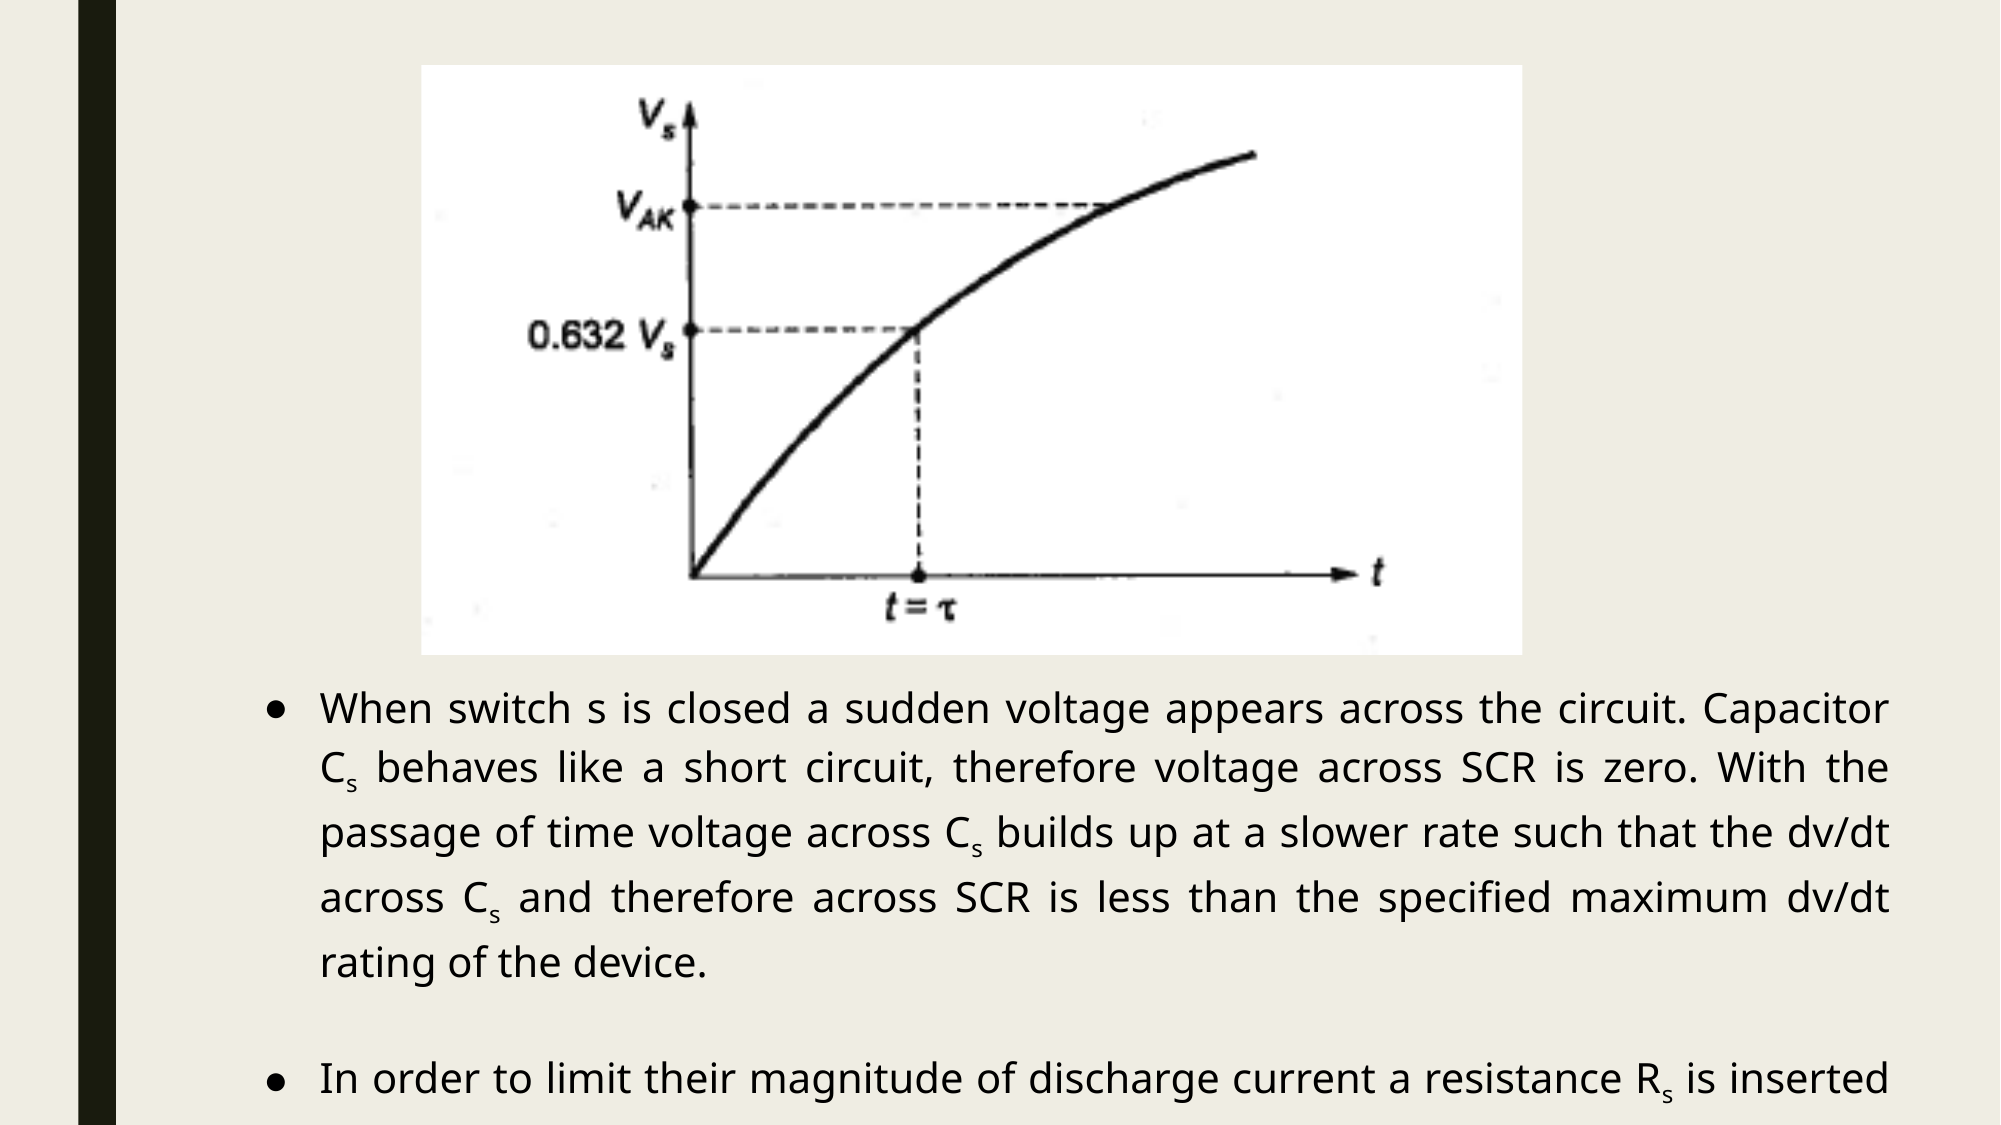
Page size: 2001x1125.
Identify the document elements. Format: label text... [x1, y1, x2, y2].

text_box When switch s is closed a sudden voltage appears across the circuit. Capacitor Cs behaves like a short circuit, therefore voltage across SCR is zero. With the passage of time voltage across Cs builds up at a slower rate such that the dv/dt across Cs and therefore across SCR is less than the specified maximum dv/dt rating of the device. In order to limit their magnitude of discharge current a resistance Rs is inserted in series with Cs. [248, 666, 1906, 1125]
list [421, 65, 1523, 655]
